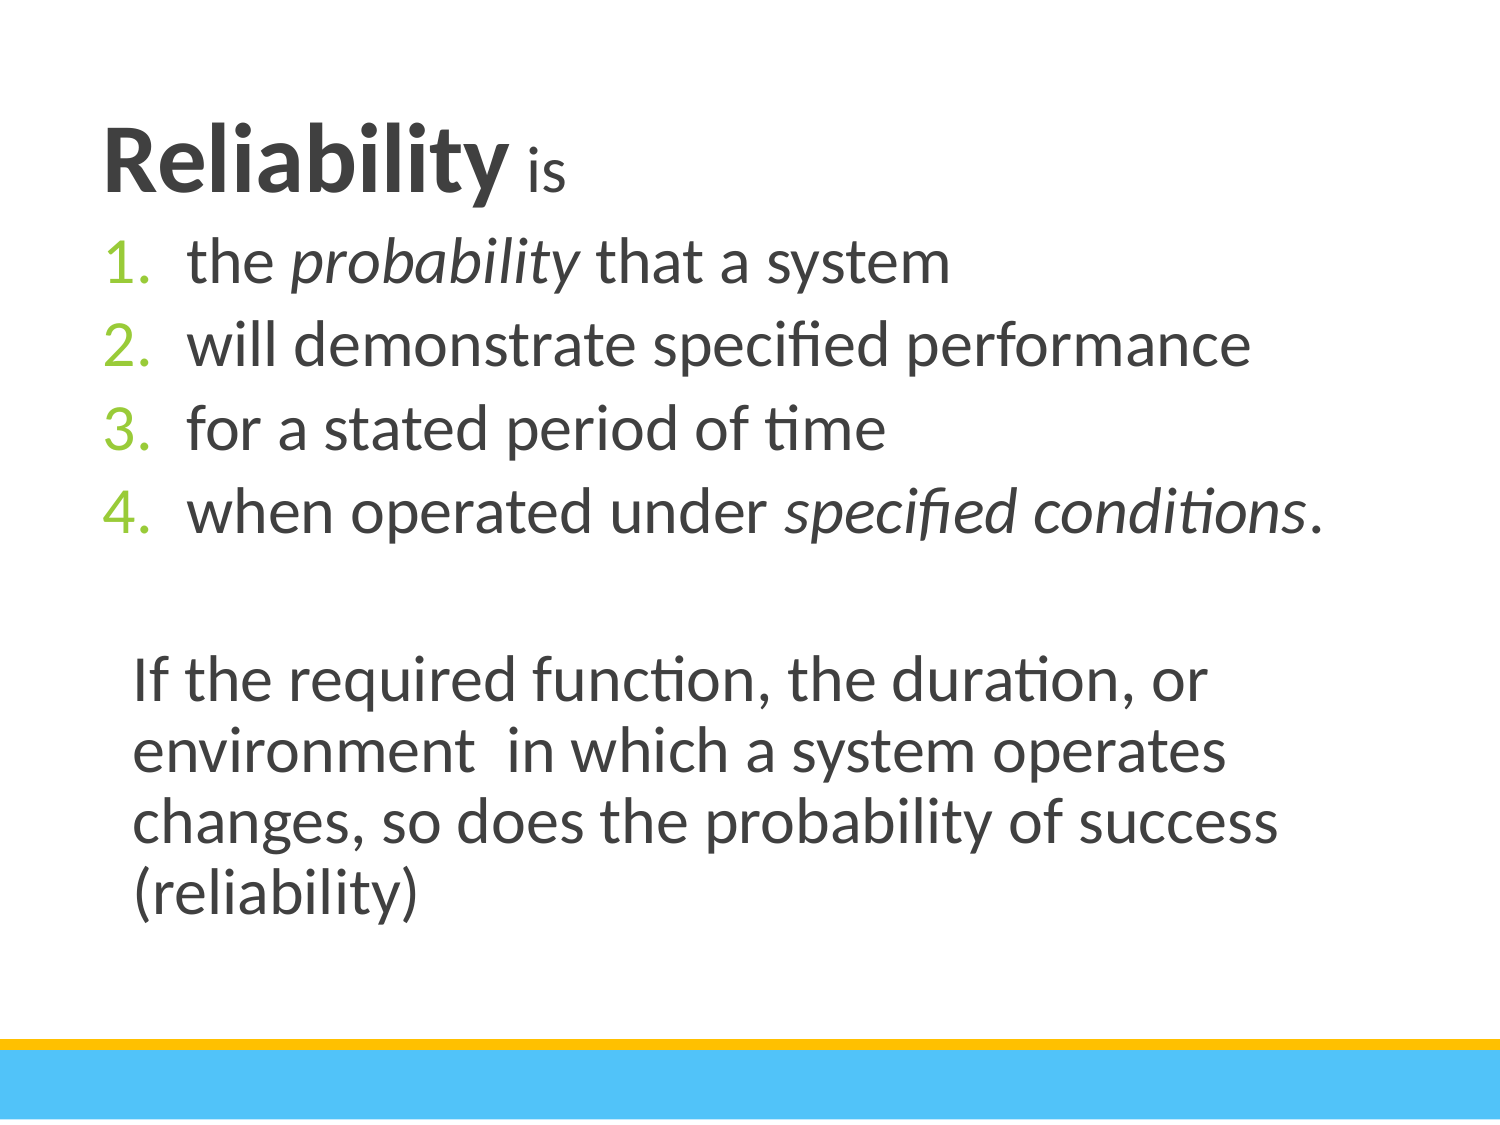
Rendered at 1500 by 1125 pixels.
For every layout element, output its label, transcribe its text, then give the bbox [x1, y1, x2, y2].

list Reliability is the probability that a system will demonstrate specified performance for a stated period of time when operated under specified conditions. If the required function, the duration, or environment in which a system operates changes, so does the probability of success (reliability) [70, 99, 1399, 942]
